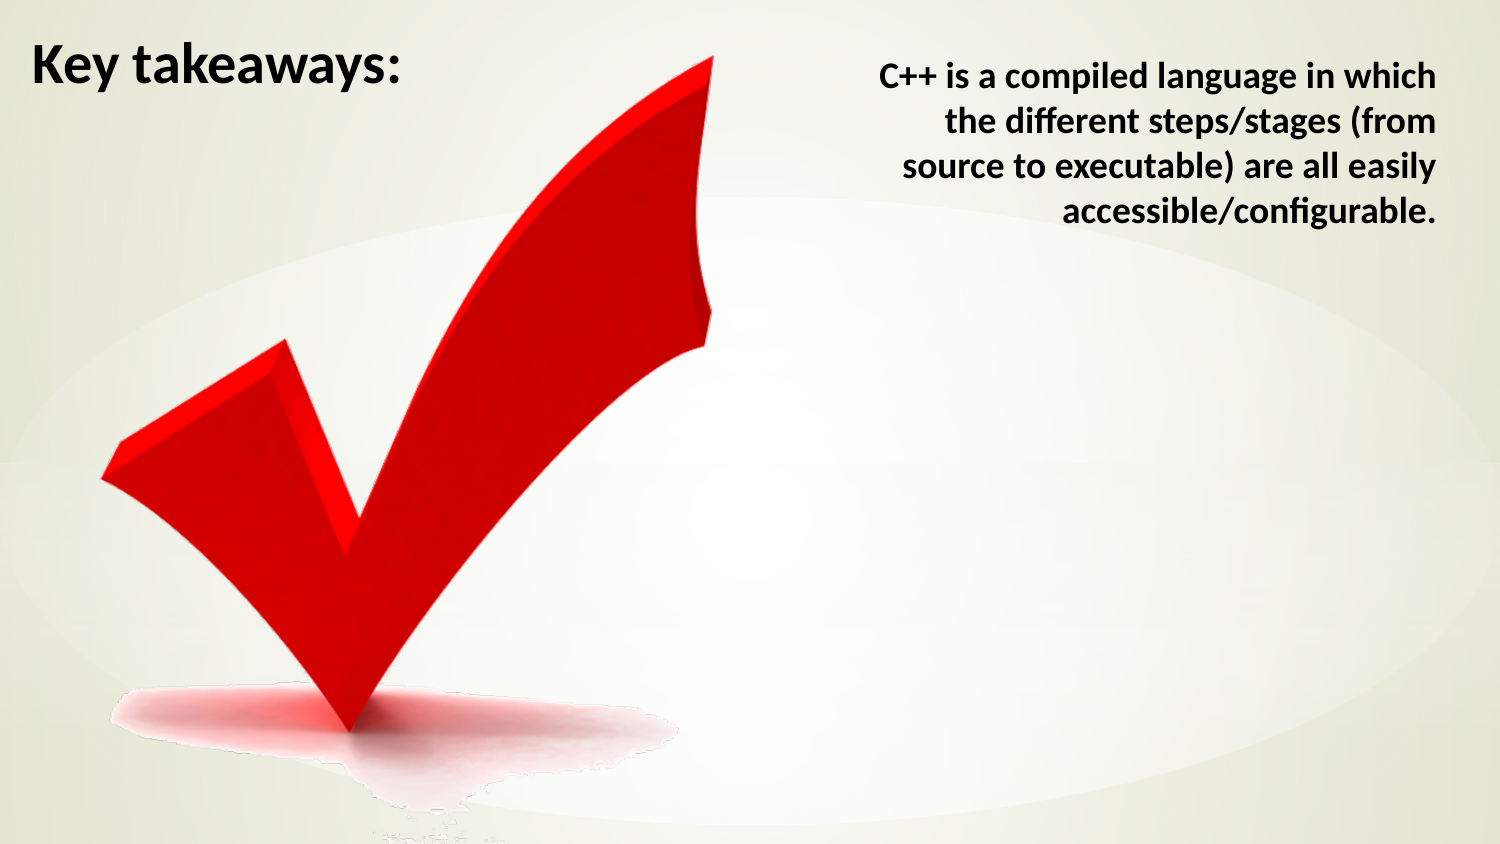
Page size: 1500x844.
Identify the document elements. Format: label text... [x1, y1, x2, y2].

text_box Key takeaways: [17, 18, 626, 159]
picture [100, 54, 715, 844]
text_box C++ is a compiled language in which the different steps/stages (from source to executable) are all easily accessible/configurable. [844, 43, 1453, 185]
